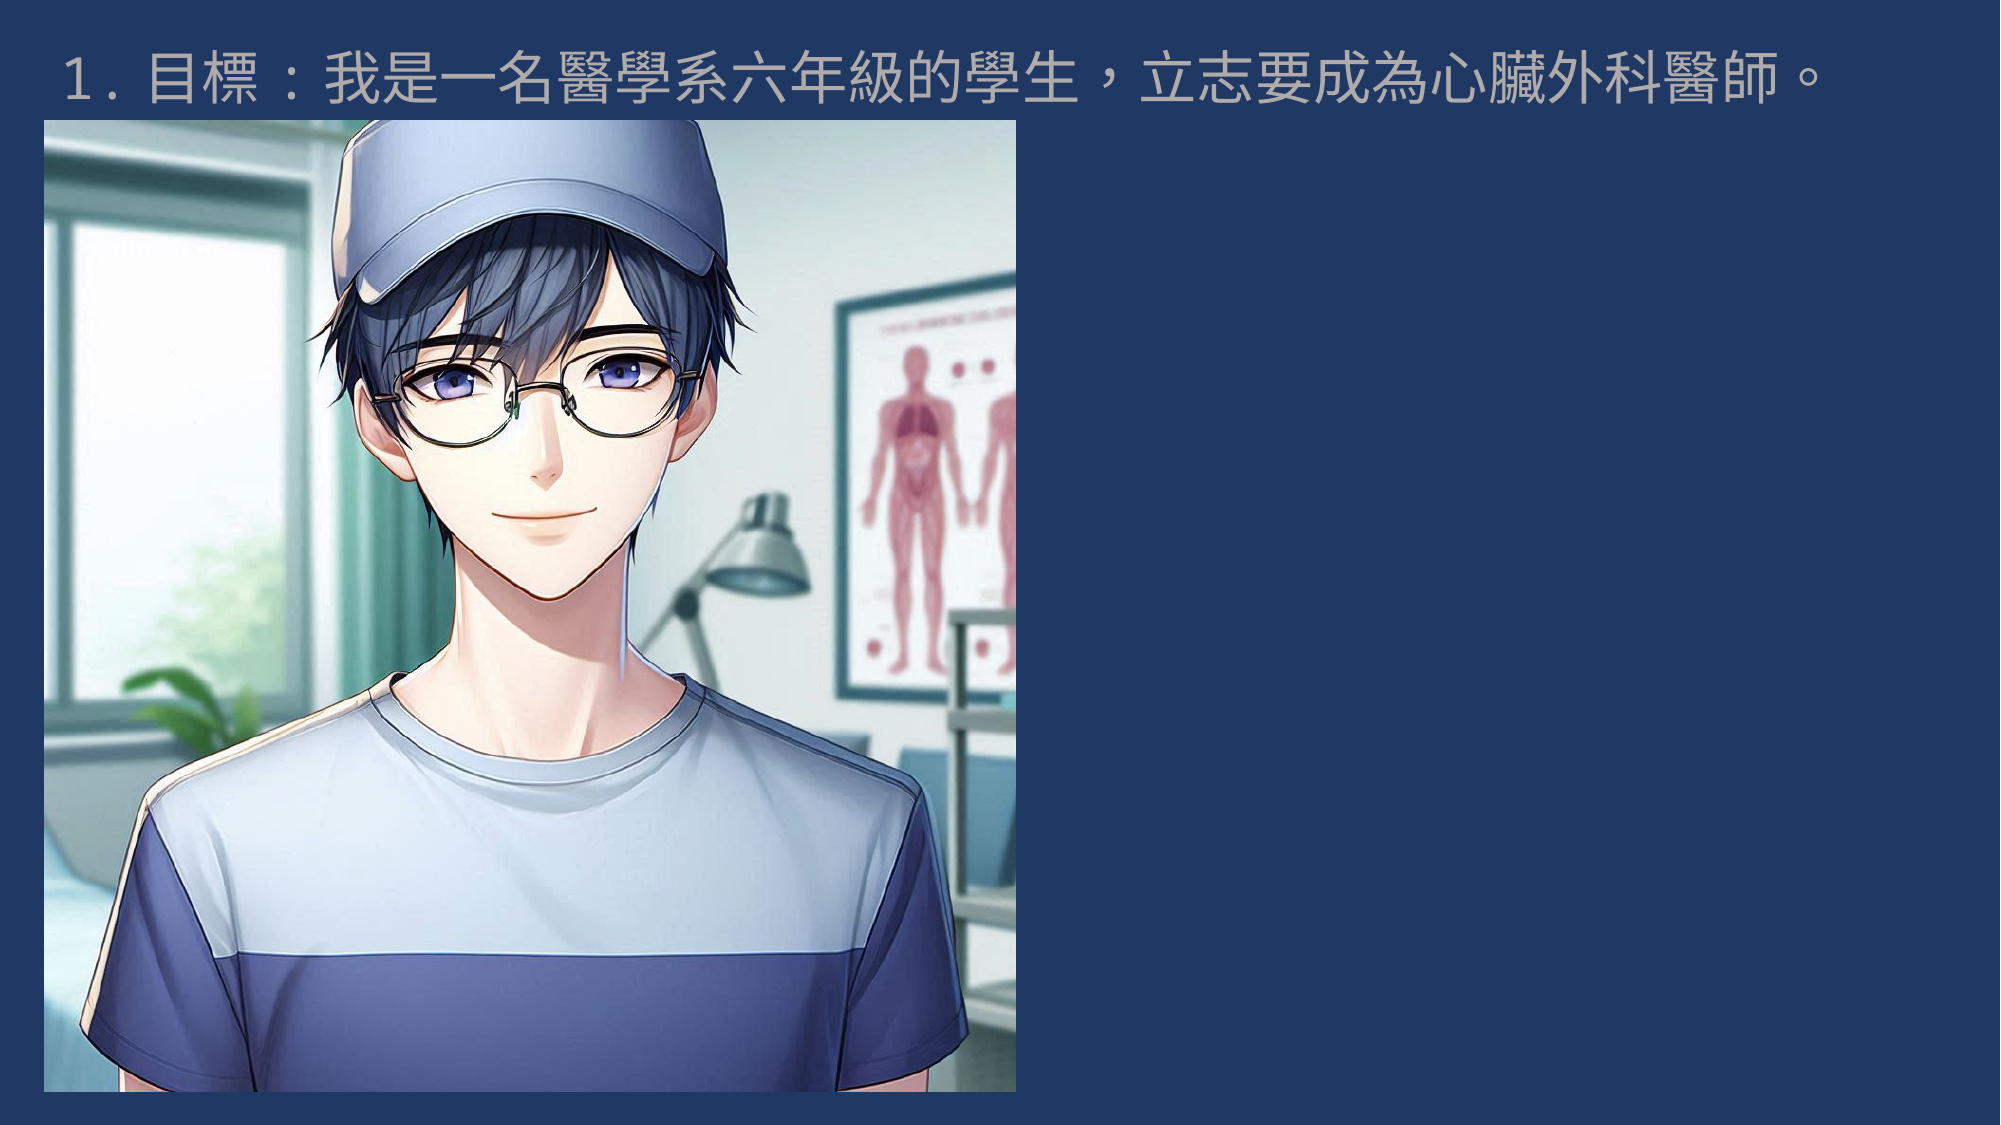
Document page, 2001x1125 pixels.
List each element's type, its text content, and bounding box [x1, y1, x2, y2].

title 1.目標:我是一名醫學系六年級的學生，立志要成為心臟外科醫師。 [44, 33, 1849, 121]
picture [44, 120, 1016, 1092]
